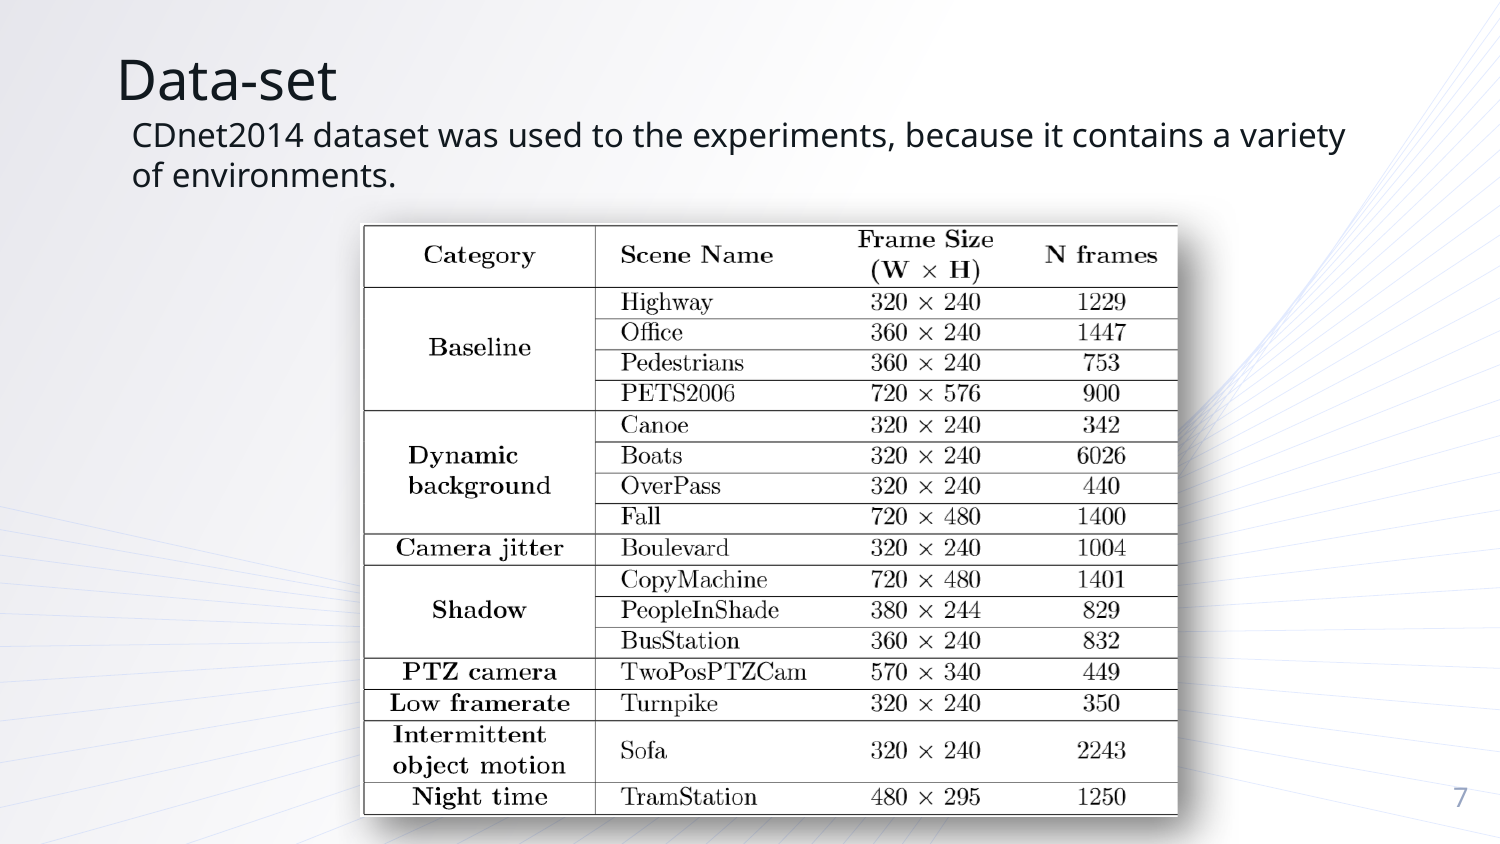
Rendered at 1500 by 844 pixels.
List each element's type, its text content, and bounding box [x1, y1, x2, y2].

slide_number 7 [1378, 766, 1469, 832]
text_box Data-set [116, 20, 1359, 113]
picture [359, 222, 1178, 817]
text_box CDnet2014 dataset was used to the experiments, because it contains a variety of environments. [131, 114, 1358, 307]
